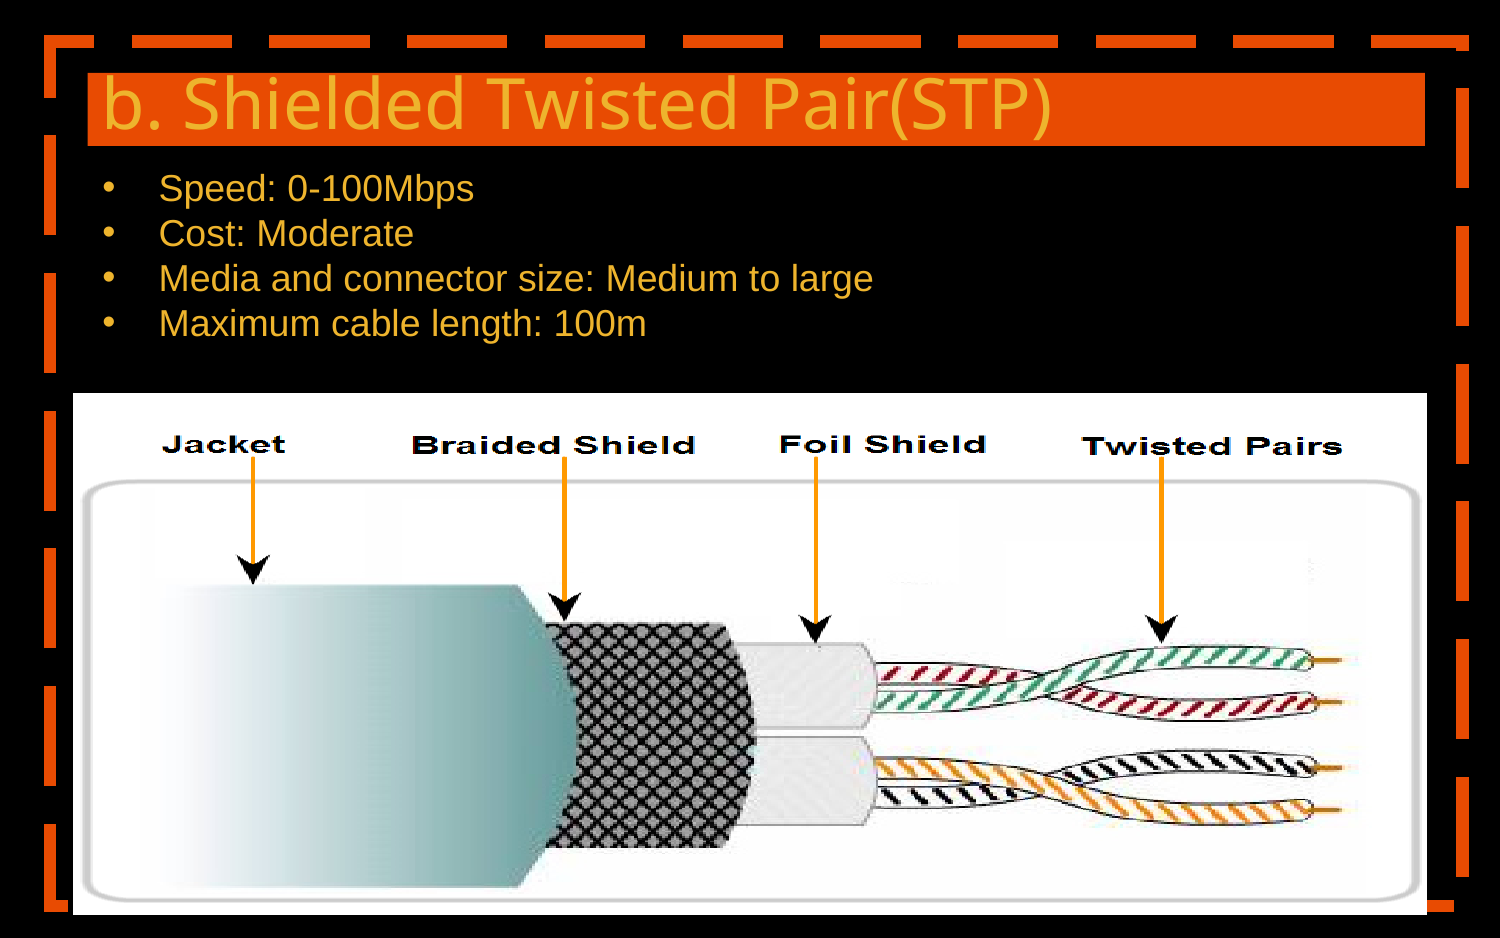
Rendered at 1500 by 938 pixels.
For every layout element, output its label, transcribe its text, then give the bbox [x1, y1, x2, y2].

picture [73, 393, 1427, 916]
text_box [49, 41, 1463, 907]
title b. Shielded Twisted Pair(STP) [87, 72, 1426, 147]
text_box Speed: 0-100Mbps Cost: Moderate Media and connector size: Medium to large Maximum cable length: 100m [87, 156, 1113, 351]
